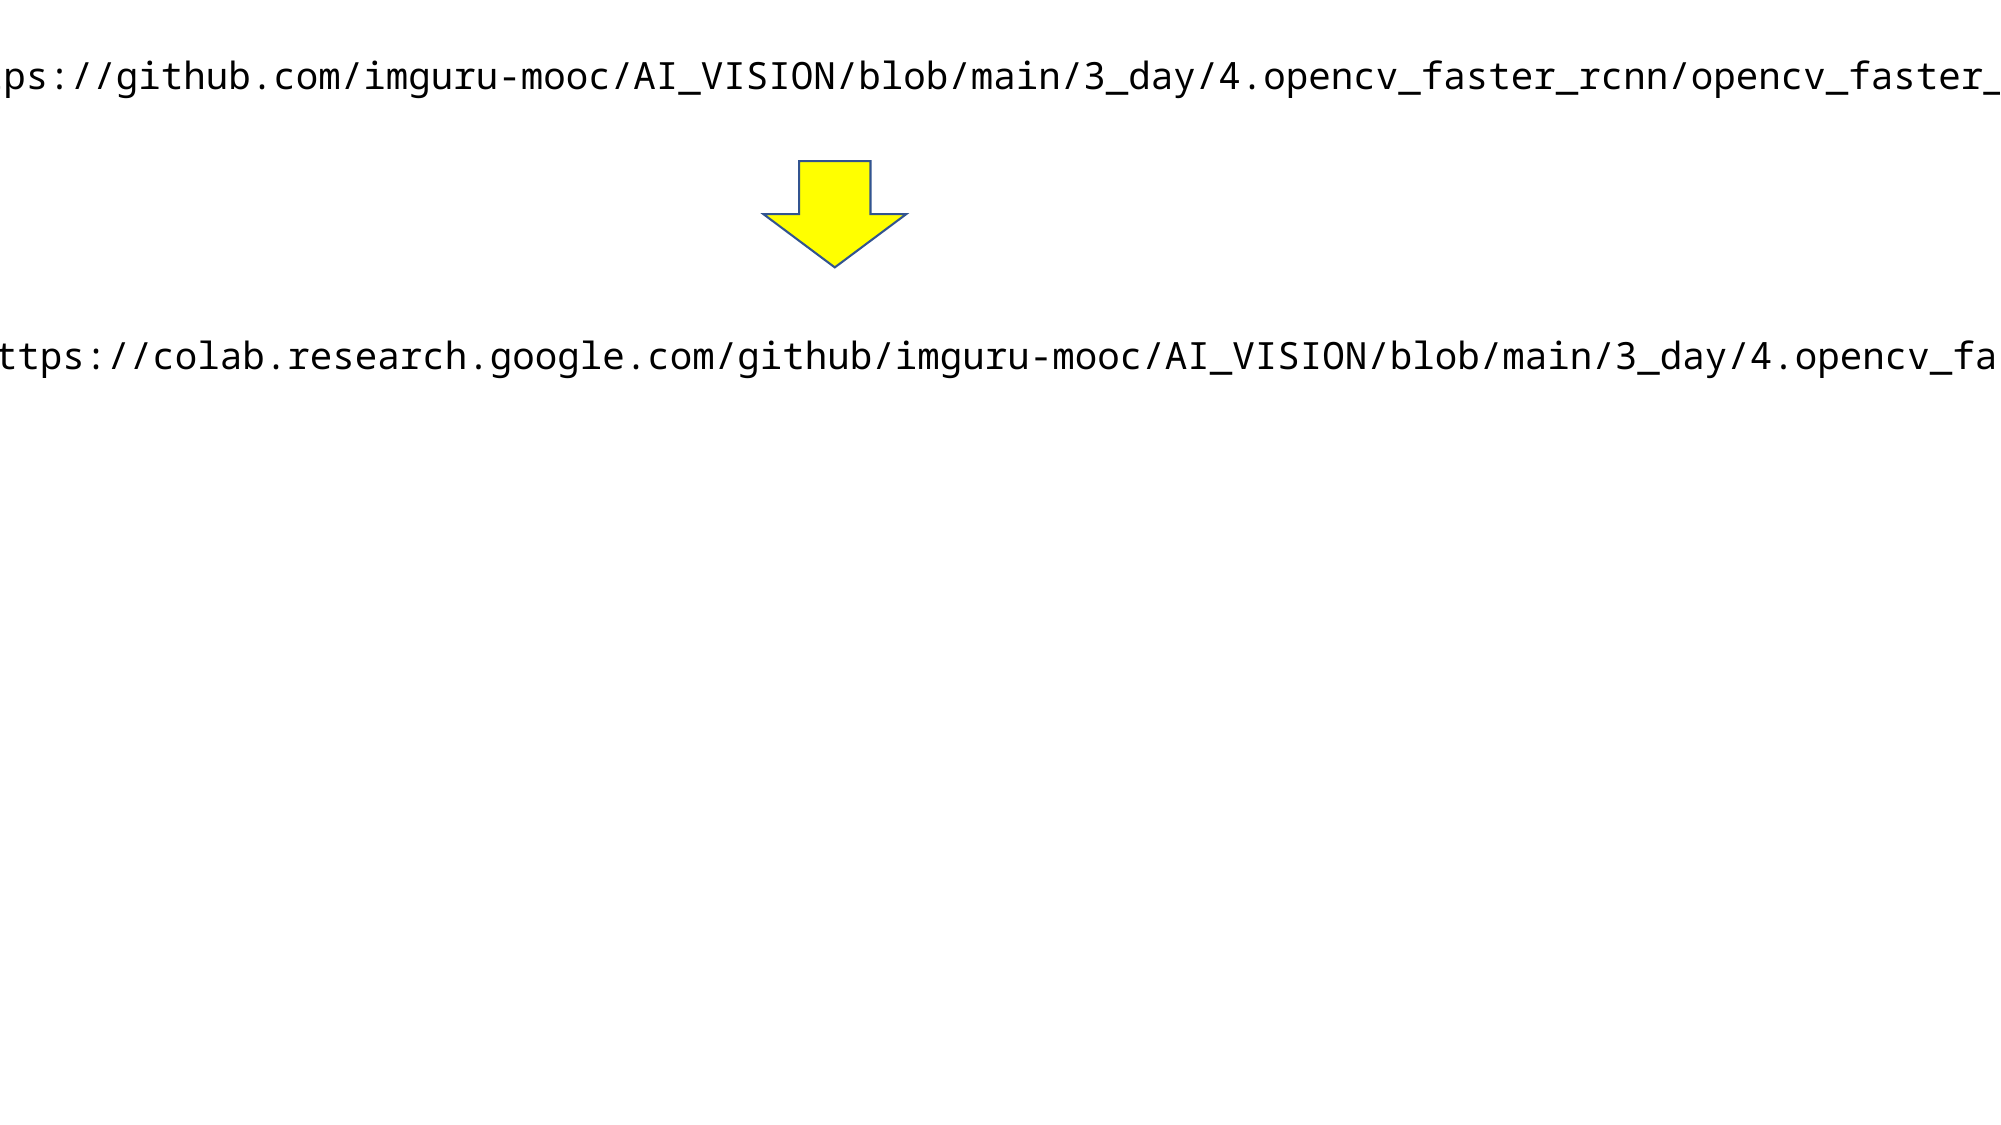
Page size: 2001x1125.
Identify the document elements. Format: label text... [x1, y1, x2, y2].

text_box https://colab.research.google.com/github/imguru-mooc/AI_VISION/blob/main/3_day/4.opencv_faster_rcnn/opencv_faster_rcnn_inference.ipynb [0, 324, 2000, 385]
text_box [760, 160, 910, 269]
text_box https://github.com/imguru-mooc/AI_VISION/blob/main/3_day/4.opencv_faster_rcnn/opencv_faster_rcnn_inference.ipynb [0, 44, 2000, 105]
